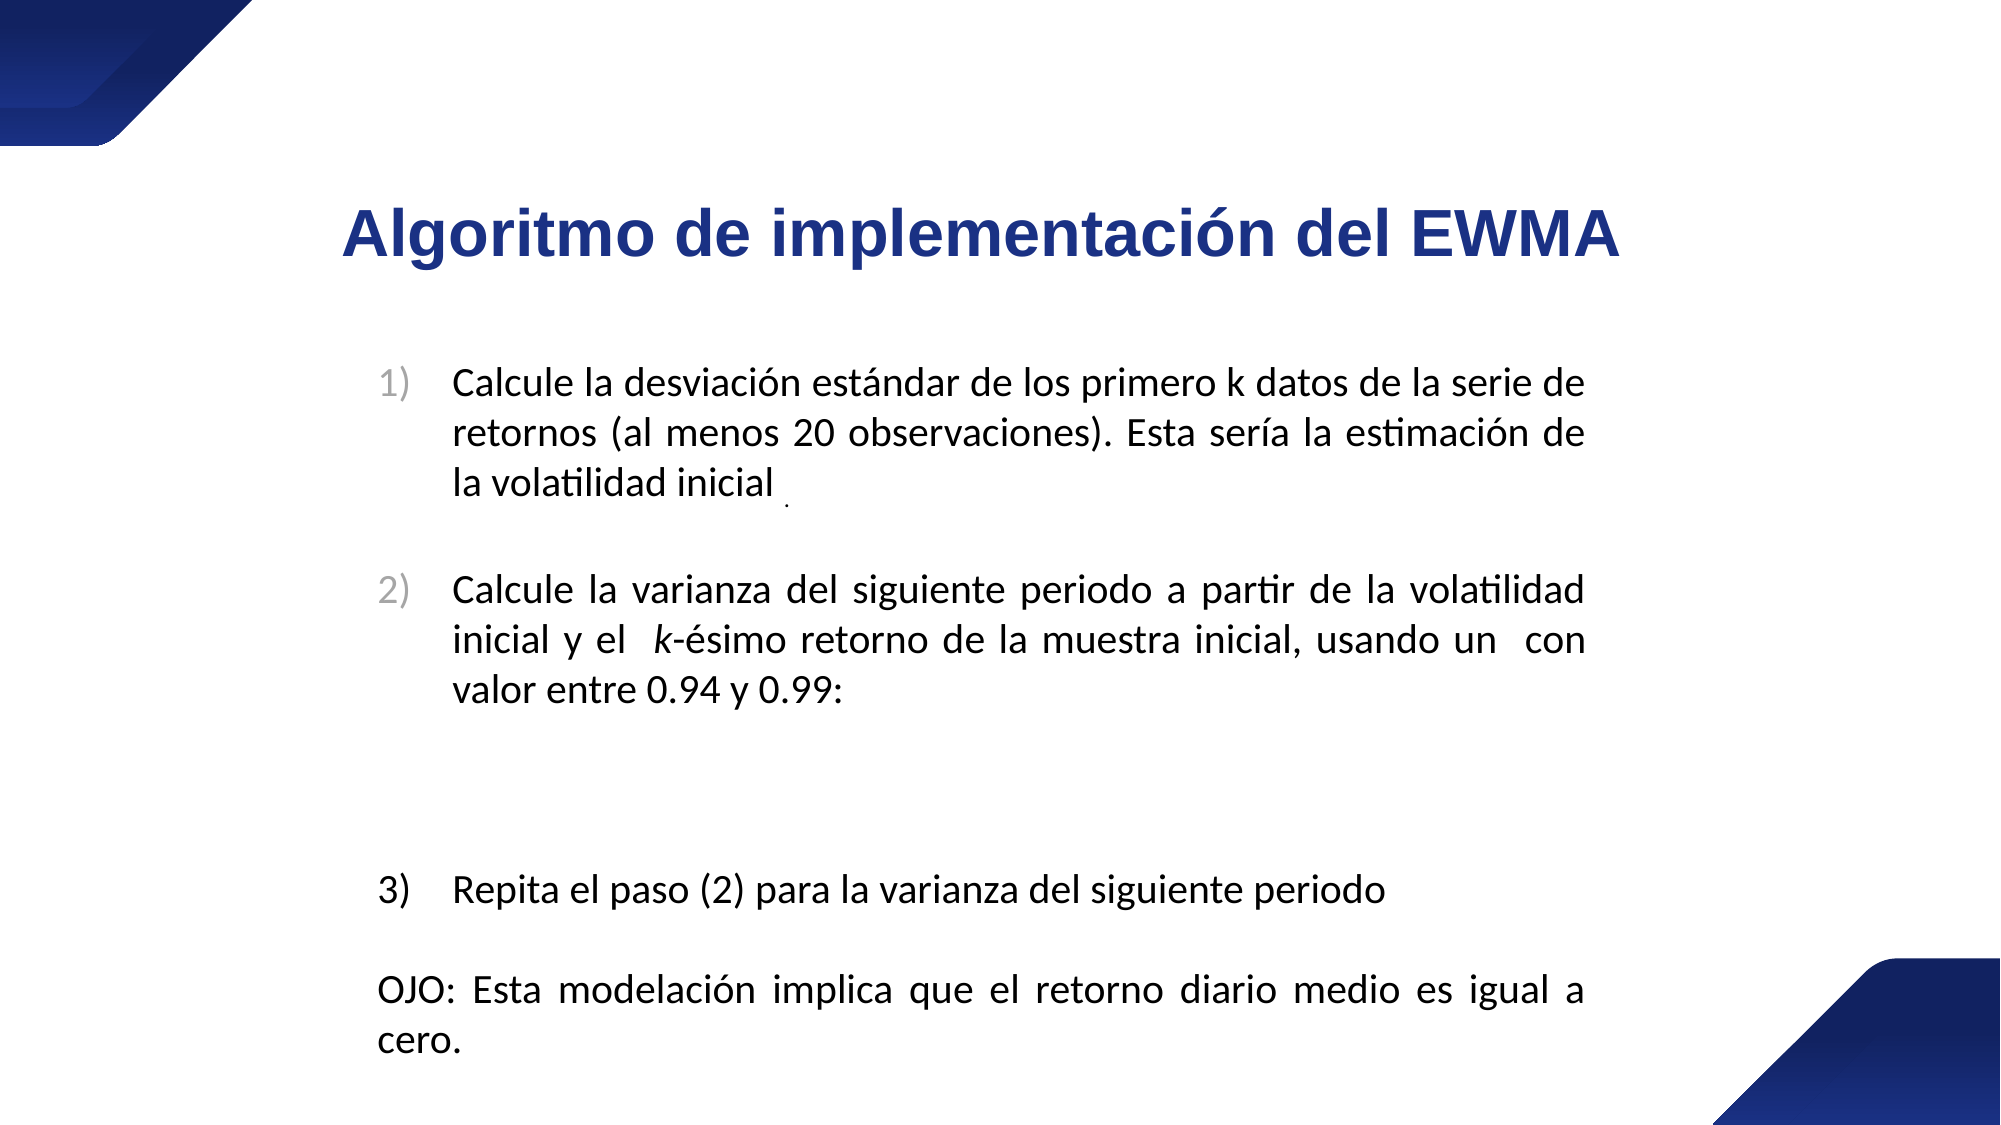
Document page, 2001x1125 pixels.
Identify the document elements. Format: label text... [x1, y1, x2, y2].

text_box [0, 0, 252, 147]
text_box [1712, 958, 2000, 1125]
text_box Algoritmo de implementación del EWMA [233, 182, 1730, 277]
